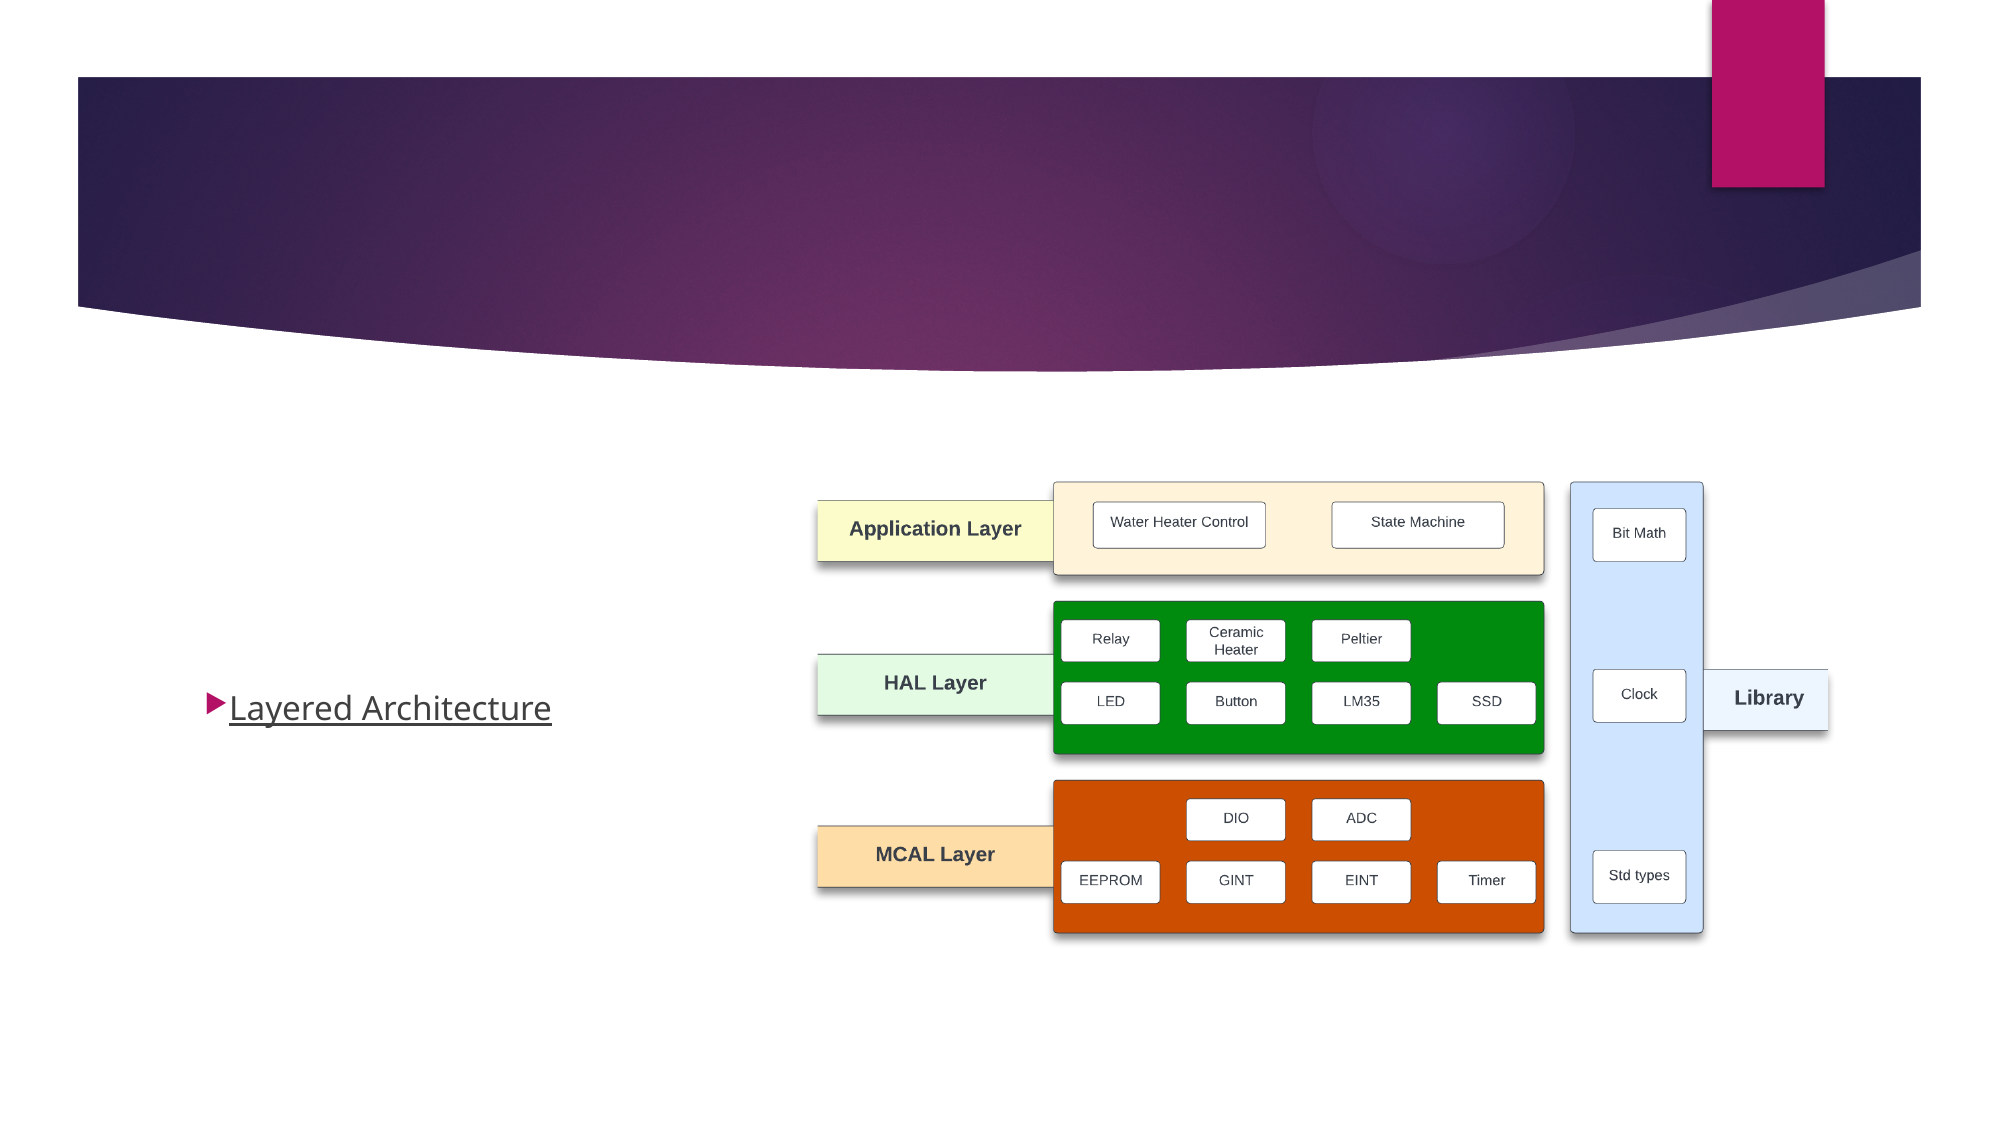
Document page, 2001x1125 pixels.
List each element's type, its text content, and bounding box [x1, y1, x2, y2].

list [817, 455, 1829, 959]
text_box Layered Architecture [189, 427, 761, 988]
